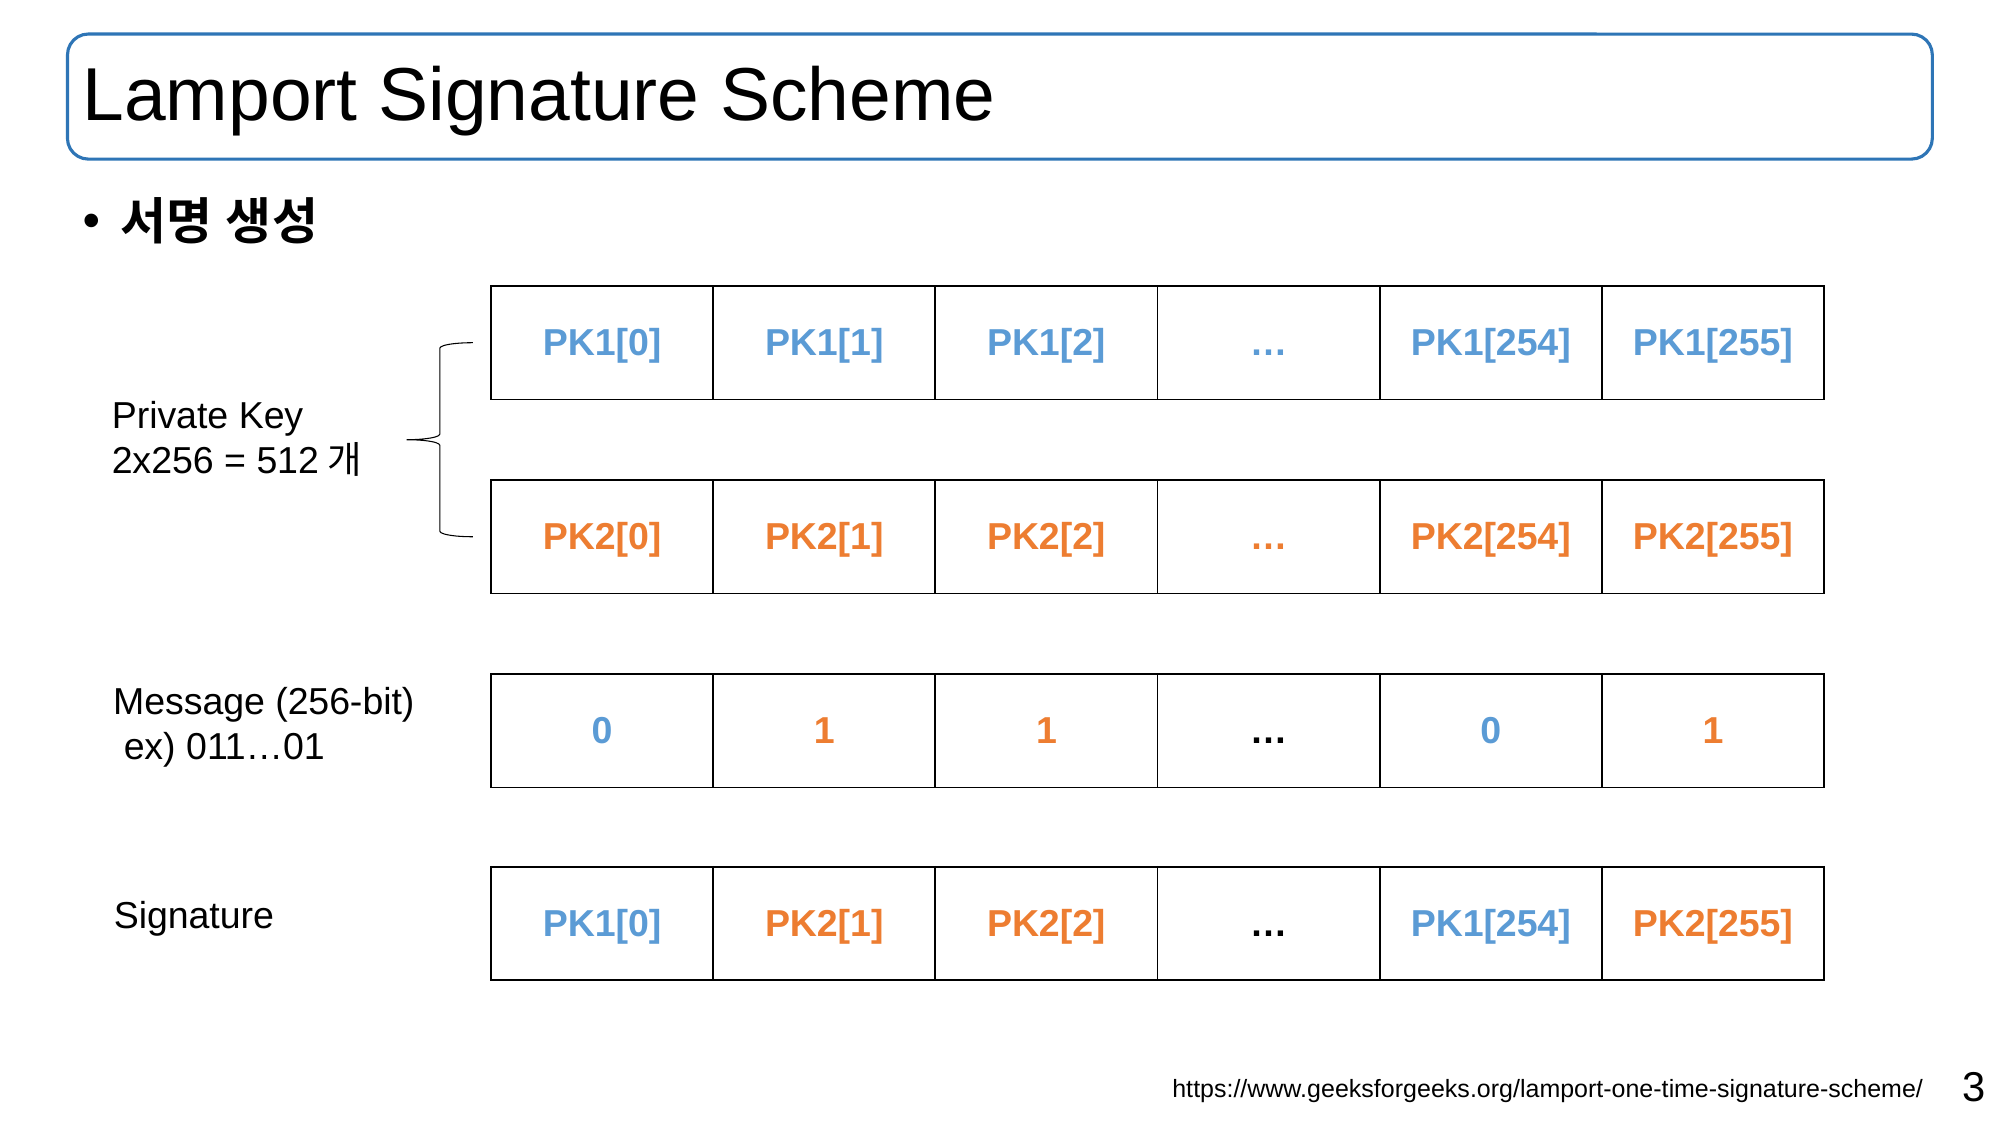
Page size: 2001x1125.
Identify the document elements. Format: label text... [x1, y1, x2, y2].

list 서명 생성 [67, 189, 1933, 1019]
table_header PK2[1] [714, 868, 934, 979]
table_header PK2[254] [1381, 481, 1601, 593]
table_header … [1158, 868, 1379, 979]
table_header 1 [936, 675, 1157, 787]
table_header PK1[2] [936, 287, 1157, 399]
table_header PK1[0] [492, 287, 712, 399]
table_header PK1[255] [1603, 287, 1823, 399]
table_header … [1158, 481, 1379, 593]
text_box Private Key 2x256 = 512개 [97, 383, 378, 489]
table_header PK2[255] [1603, 868, 1823, 979]
title Lamport Signature Scheme [67, 34, 1933, 160]
table_header PK2[2] [936, 868, 1157, 979]
text_box Signature [99, 883, 383, 944]
table_header PK1[254] [1381, 287, 1601, 399]
table_header PK2[2] [936, 481, 1157, 593]
text_box Message (256-bit) ex) 011…01 [98, 670, 448, 775]
table_header 0 [492, 675, 712, 787]
table_header PK1[0] [492, 868, 712, 979]
table_header PK2[0] [492, 481, 712, 593]
table_header 1 [1603, 675, 1823, 787]
table_header PK2[1] [714, 481, 934, 593]
table_header PK1[254] [1381, 868, 1601, 979]
table_header 0 [1381, 675, 1601, 787]
table_header PK2[255] [1603, 481, 1823, 593]
table_header … [1158, 675, 1379, 787]
table_header … [1158, 287, 1379, 399]
table_header PK1[1] [714, 287, 934, 399]
table_header 1 [714, 675, 934, 787]
text_box [406, 342, 473, 538]
text_box https://www.geeksforgeeks.org/lamport-one-time-signature-scheme/ [1157, 1065, 1976, 1110]
